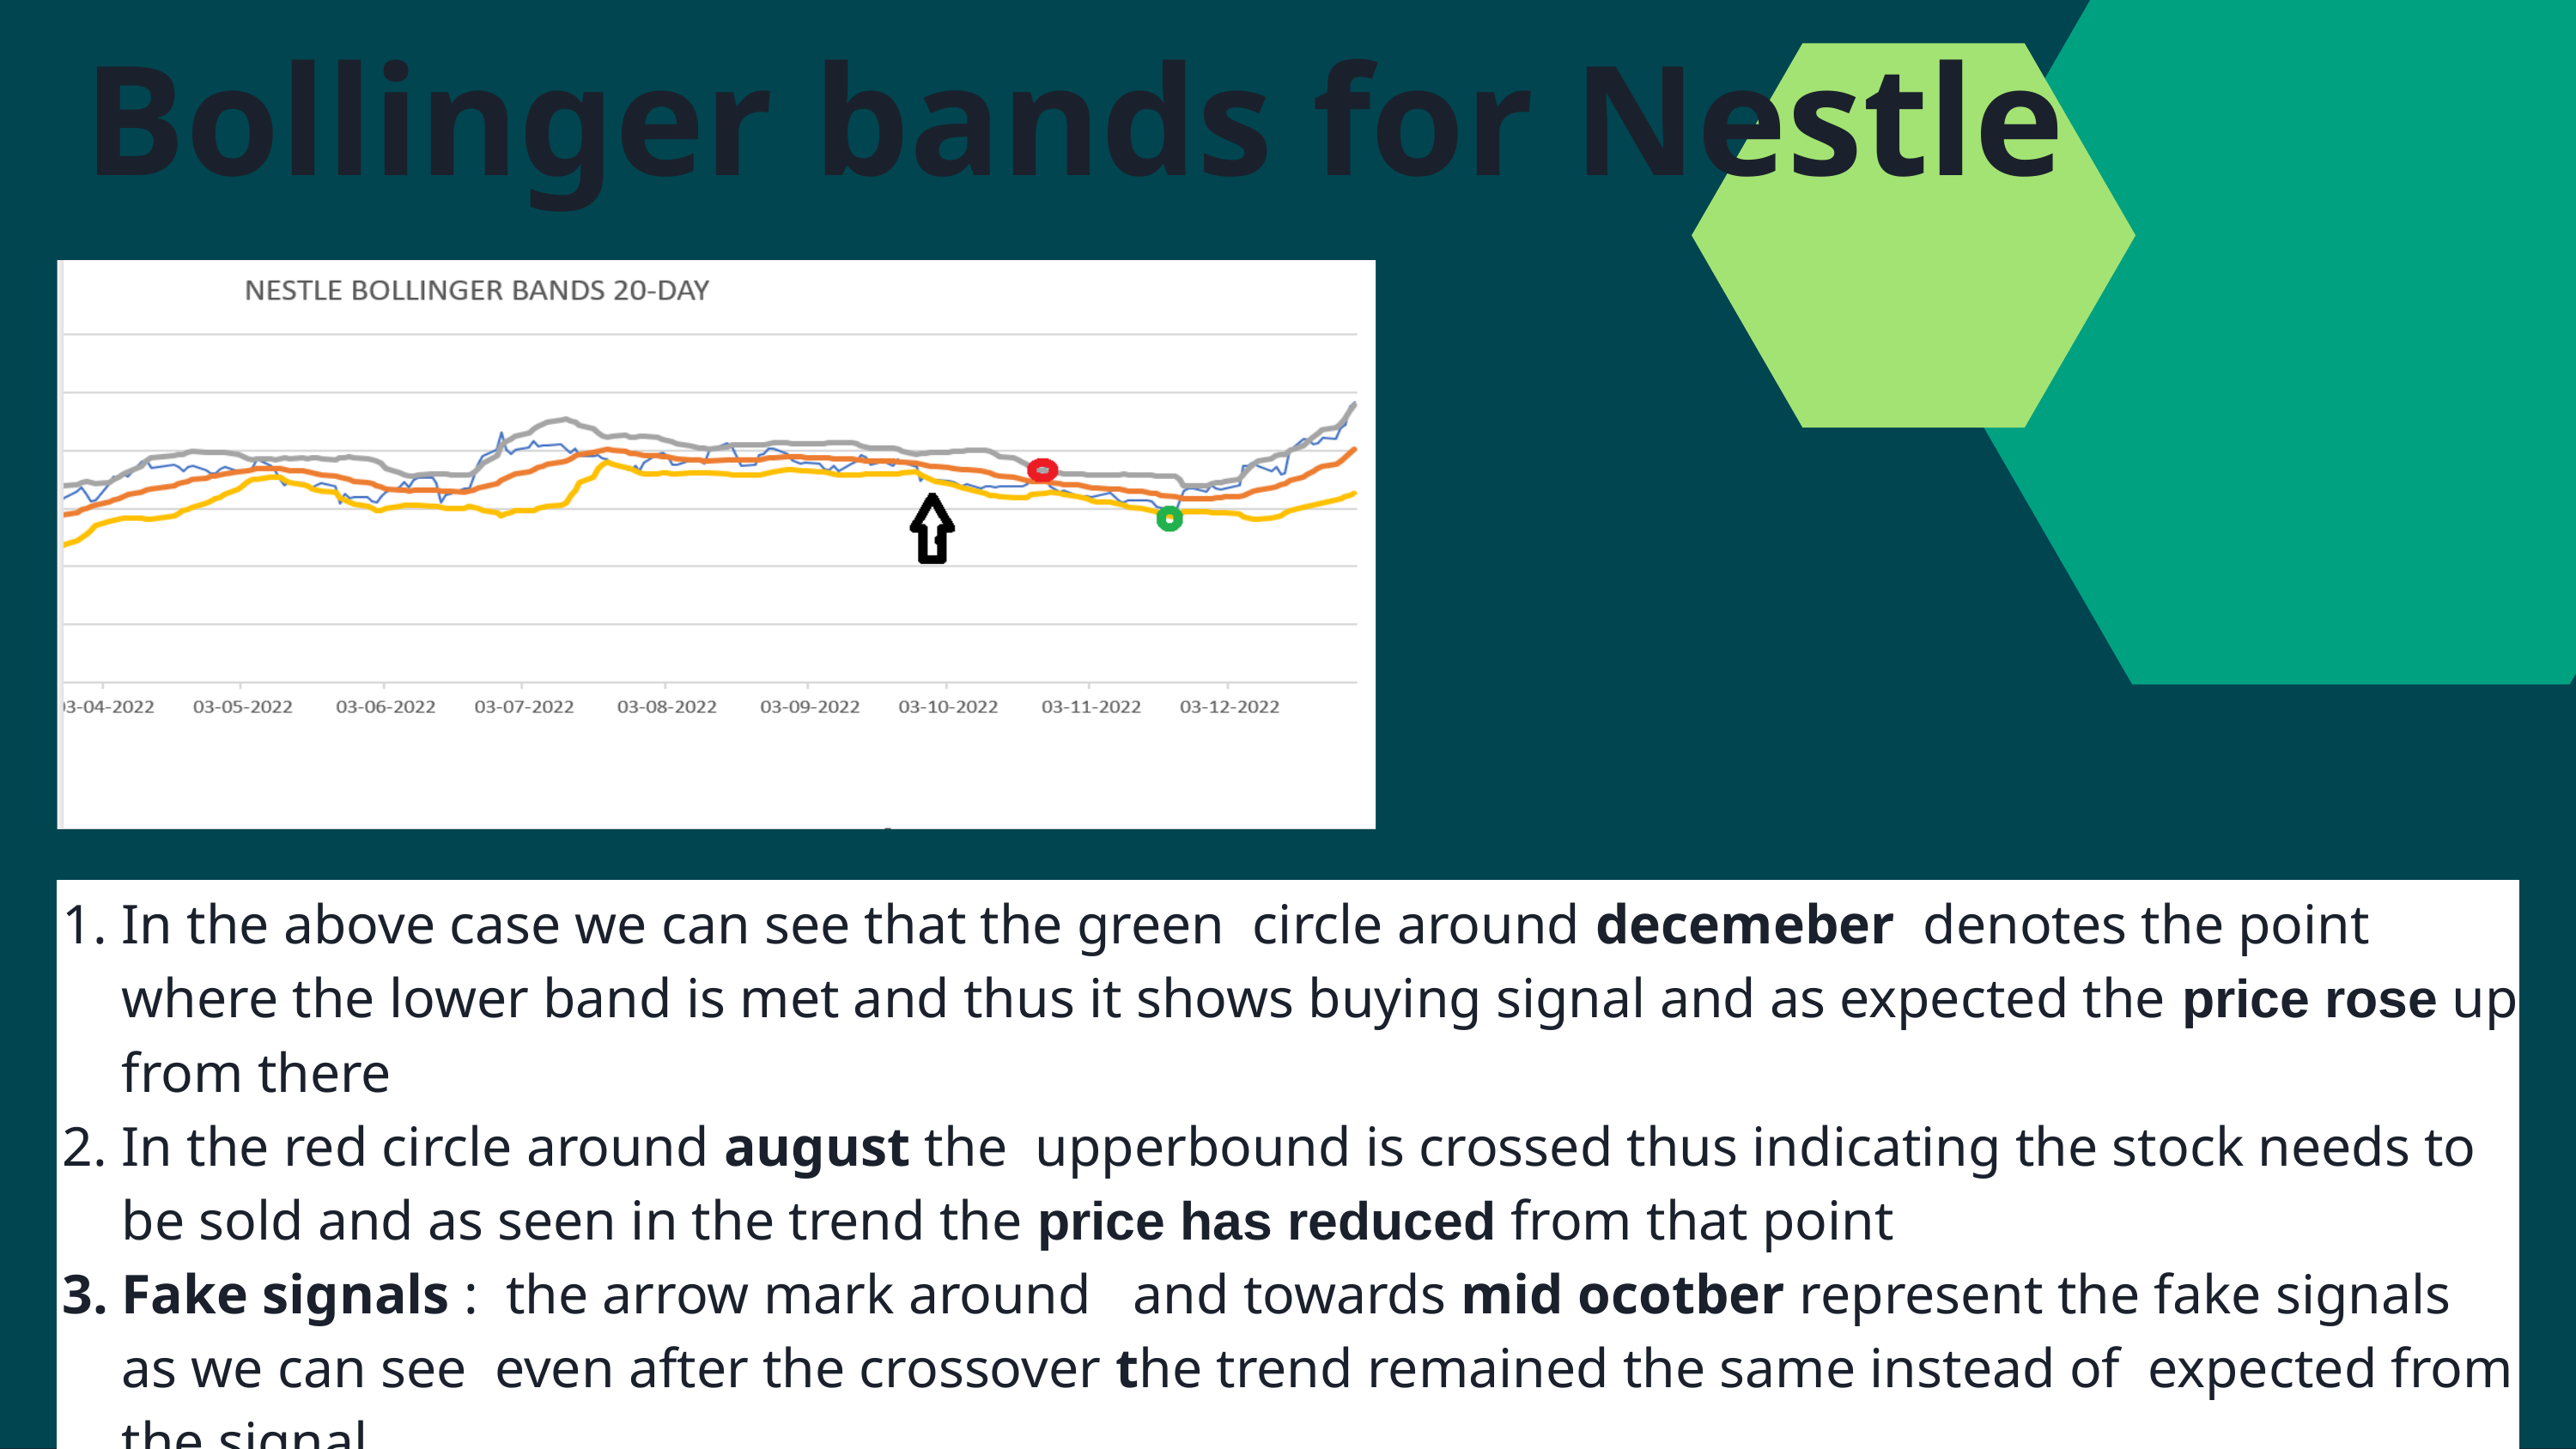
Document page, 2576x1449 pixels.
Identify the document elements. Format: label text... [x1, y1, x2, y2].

title Bollinger bands for Nestle [83, 21, 1686, 266]
text_box [0, 0, 2576, 1449]
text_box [1691, 0, 2576, 685]
list In the above case we can see that the green circle around decemeber denotes the point where the lower band is met and thus it shows buying signal and as expected the price rose up from there In the red circle around august the upperbound is crossed thus indicating the stock needs to be sold and as seen in the trend the price has reduced from that point Fake signals : the arrow mark around and towards mid ocotber represent the fake signals as we can see even after the crossover the trend remained the same instead of expected from the signal [57, 881, 2519, 1449]
picture [57, 259, 1376, 829]
